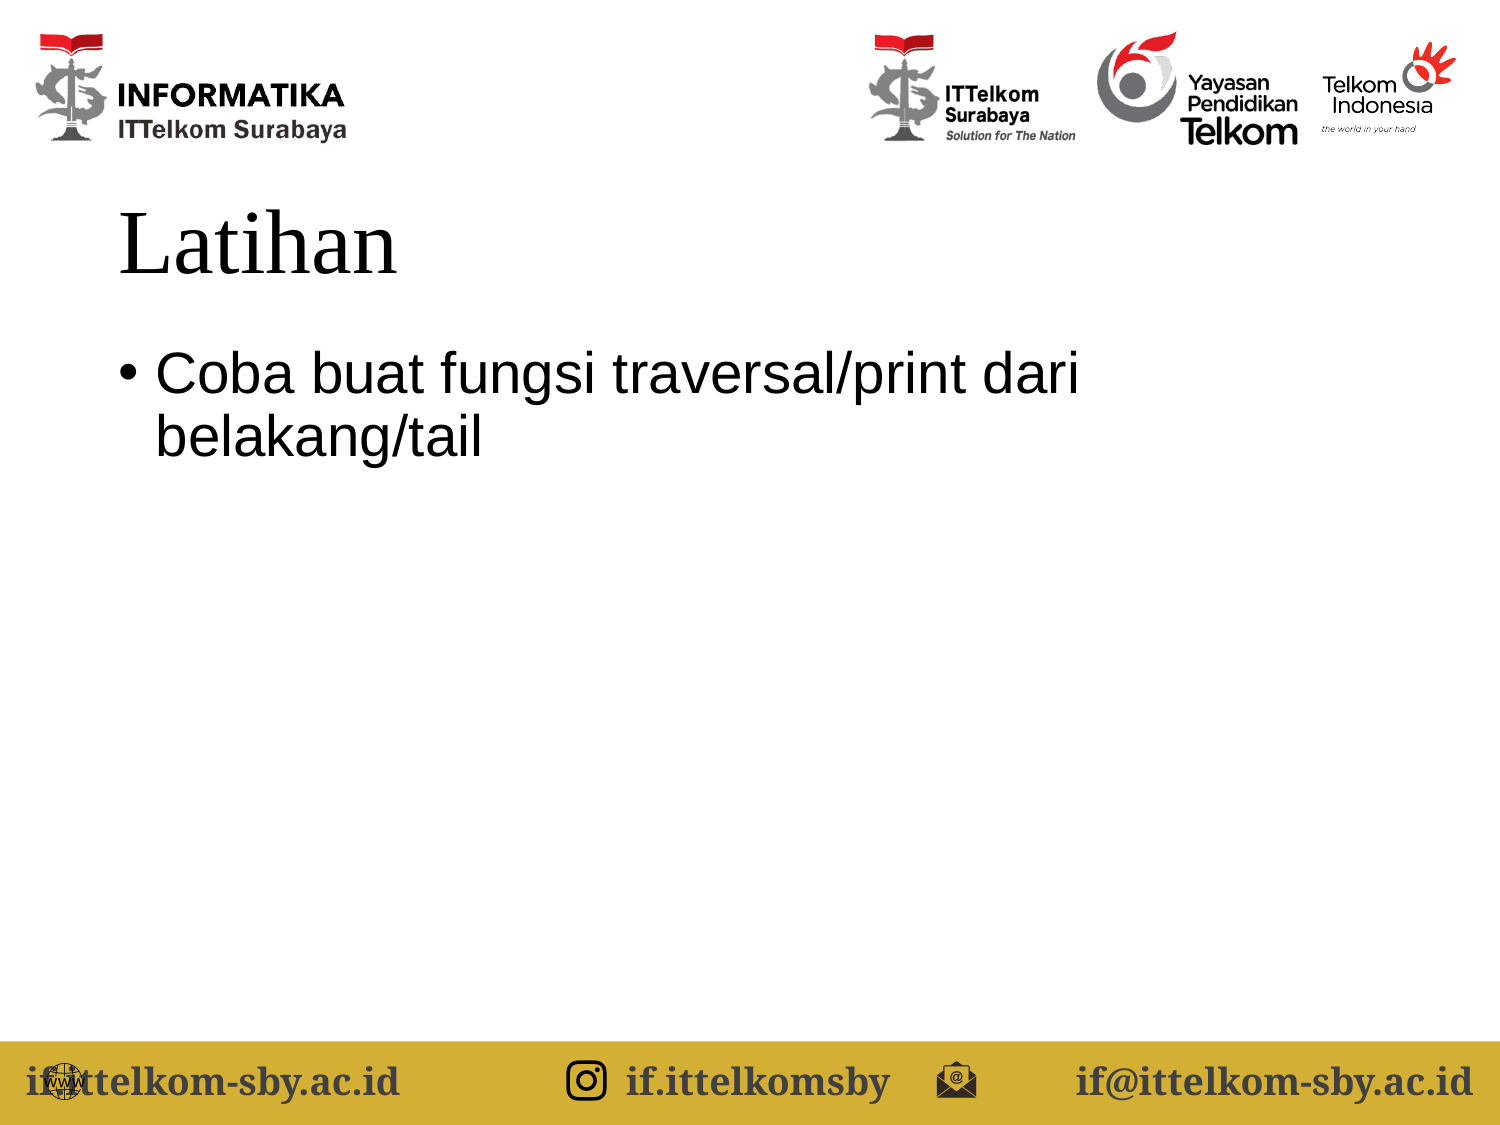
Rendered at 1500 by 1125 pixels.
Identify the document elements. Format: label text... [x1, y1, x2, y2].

picture [867, 28, 1082, 147]
picture [33, 28, 351, 147]
picture [1312, 28, 1466, 147]
list Coba buat fungsi traversal/print dari belakang/tail [103, 335, 1397, 1014]
picture [1094, 28, 1300, 147]
title Latihan [103, 174, 1397, 313]
